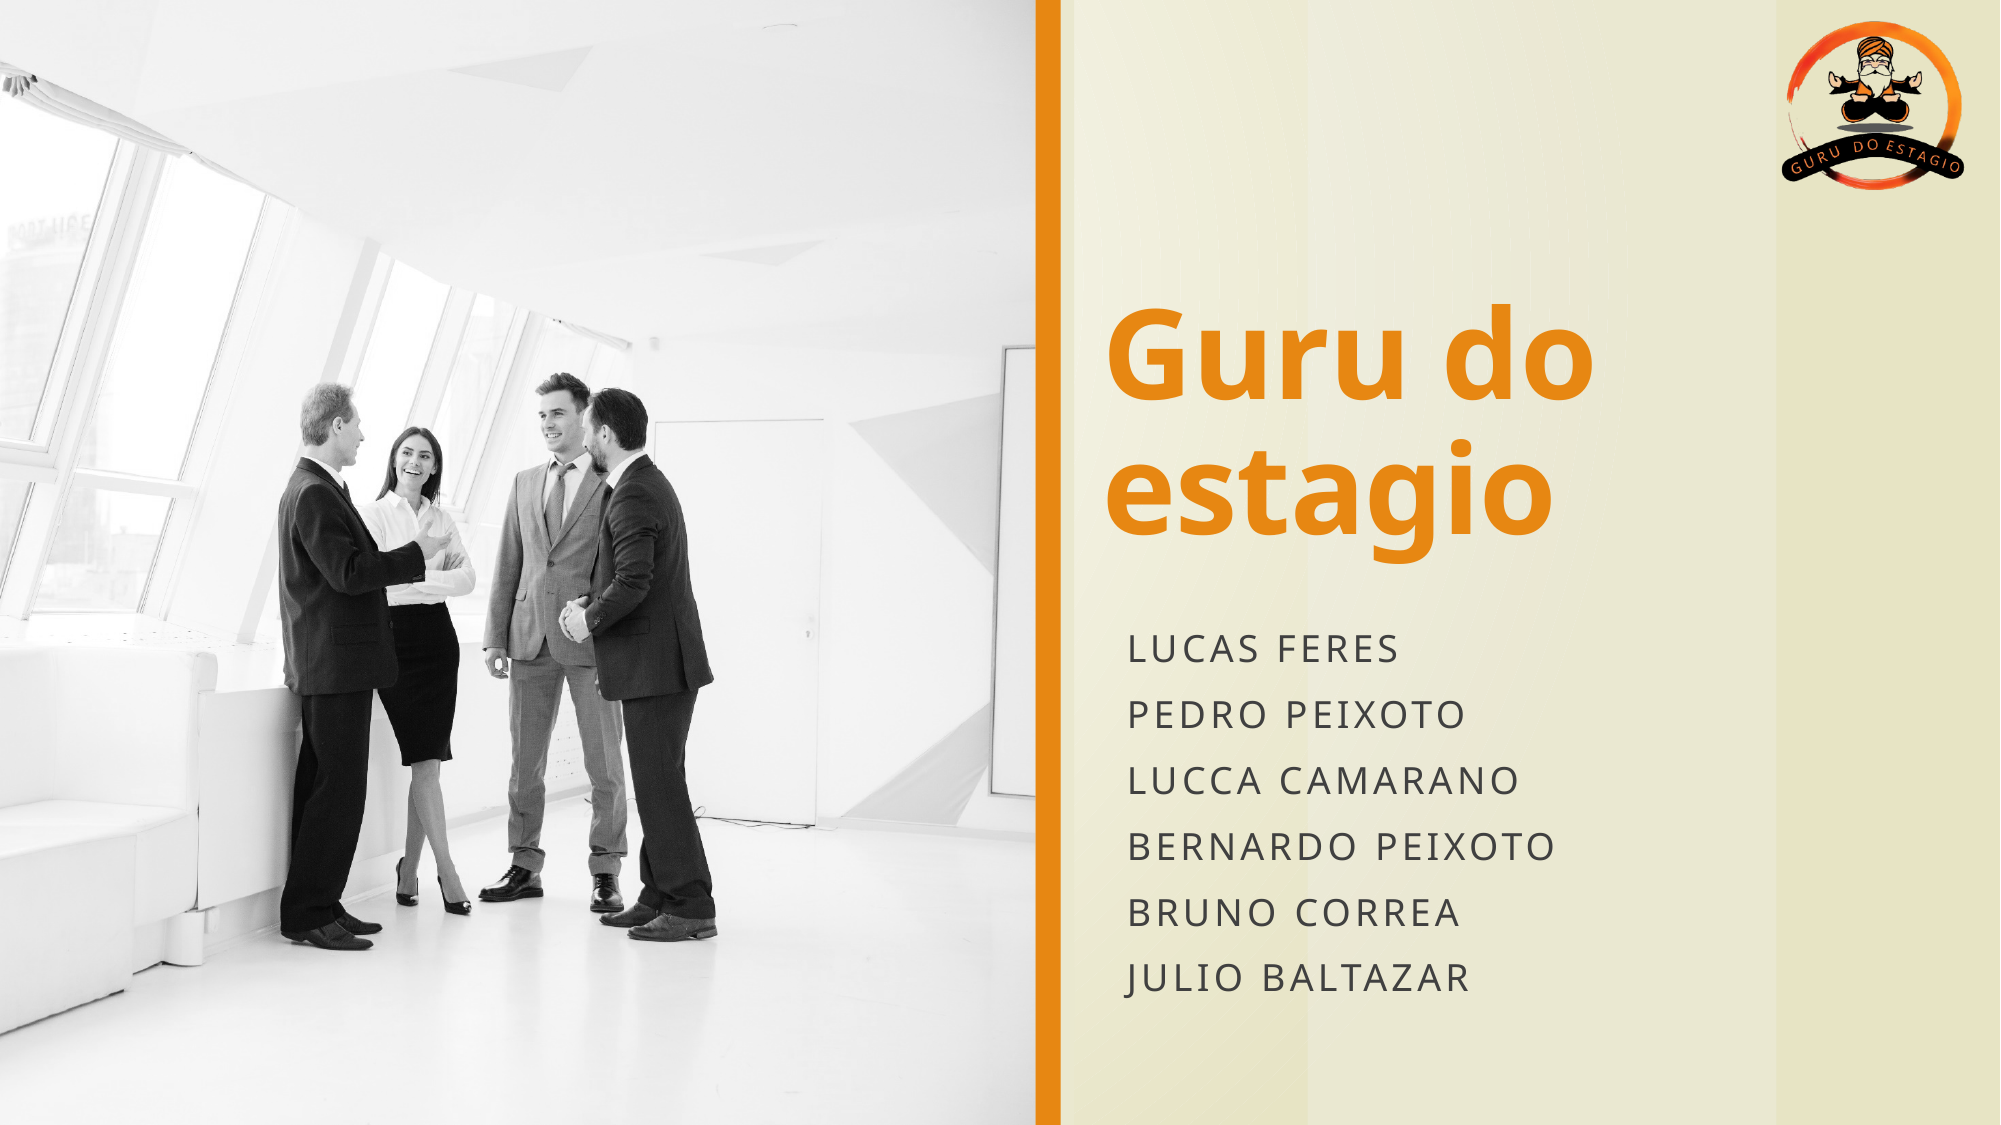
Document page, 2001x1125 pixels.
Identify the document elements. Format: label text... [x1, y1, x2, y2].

picture [0, 0, 1036, 1125]
picture [1704, 0, 2000, 277]
title Guru do estagio [1087, 39, 1954, 570]
subtitle Lucas feres Pedro Peixoto Lucca Camarano Bernardo Peixoto Bruno Correa Julio Baltazar [1111, 617, 1855, 1125]
